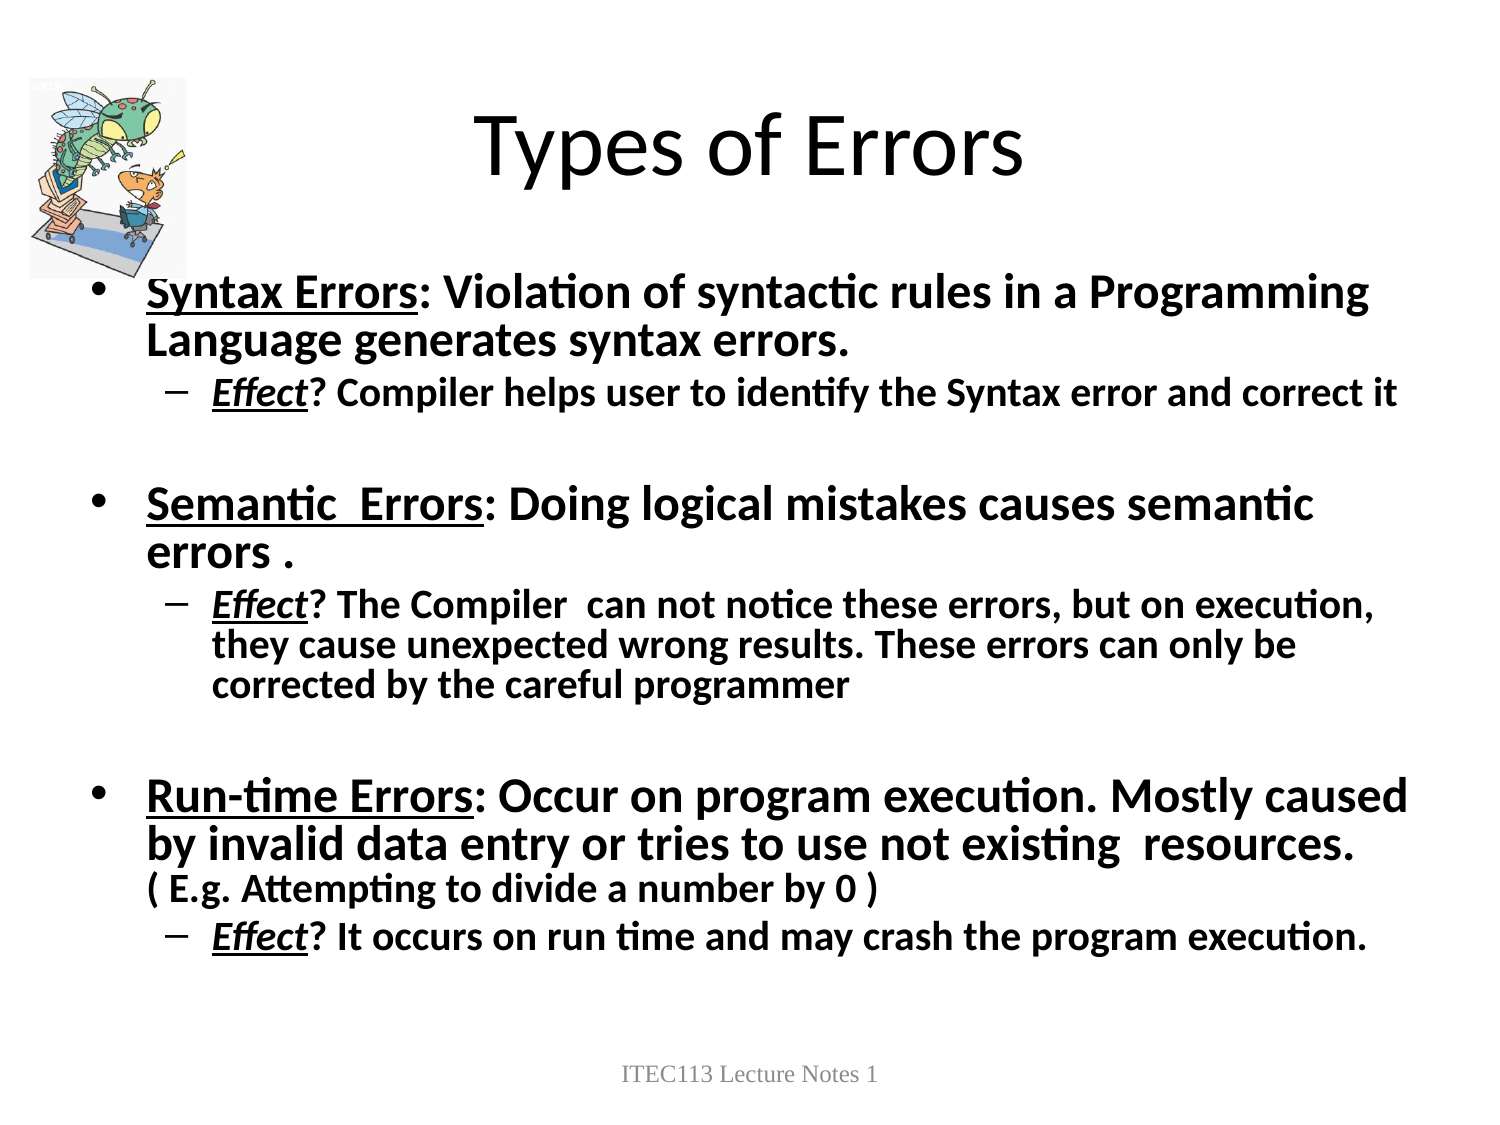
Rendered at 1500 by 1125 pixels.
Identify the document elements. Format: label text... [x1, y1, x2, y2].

title Types of Errors [75, 45, 1425, 233]
picture [29, 77, 187, 279]
list Syntax Errors: Violation of syntactic rules in a Programming Language generates syntax errors. Effect? Compiler helps user to identify the Syntax error and correct it Semantic Errors: Doing logical mistakes causes semantic errors . Effect? The Compiler can not notice these errors, but on execution, they cause unexpected wrong results. These errors can only be corrected by the careful programmer Run-time Errors: Occur on program execution. Mostly caused by invalid data entry or tries to use not existing resources. ( E.g. Attempting to divide a number by 0 ) Effect? It occurs on run time and may crash the program execution. [75, 262, 1425, 1005]
footer ITEC113 Lecture Notes 1 [512, 1042, 988, 1103]
